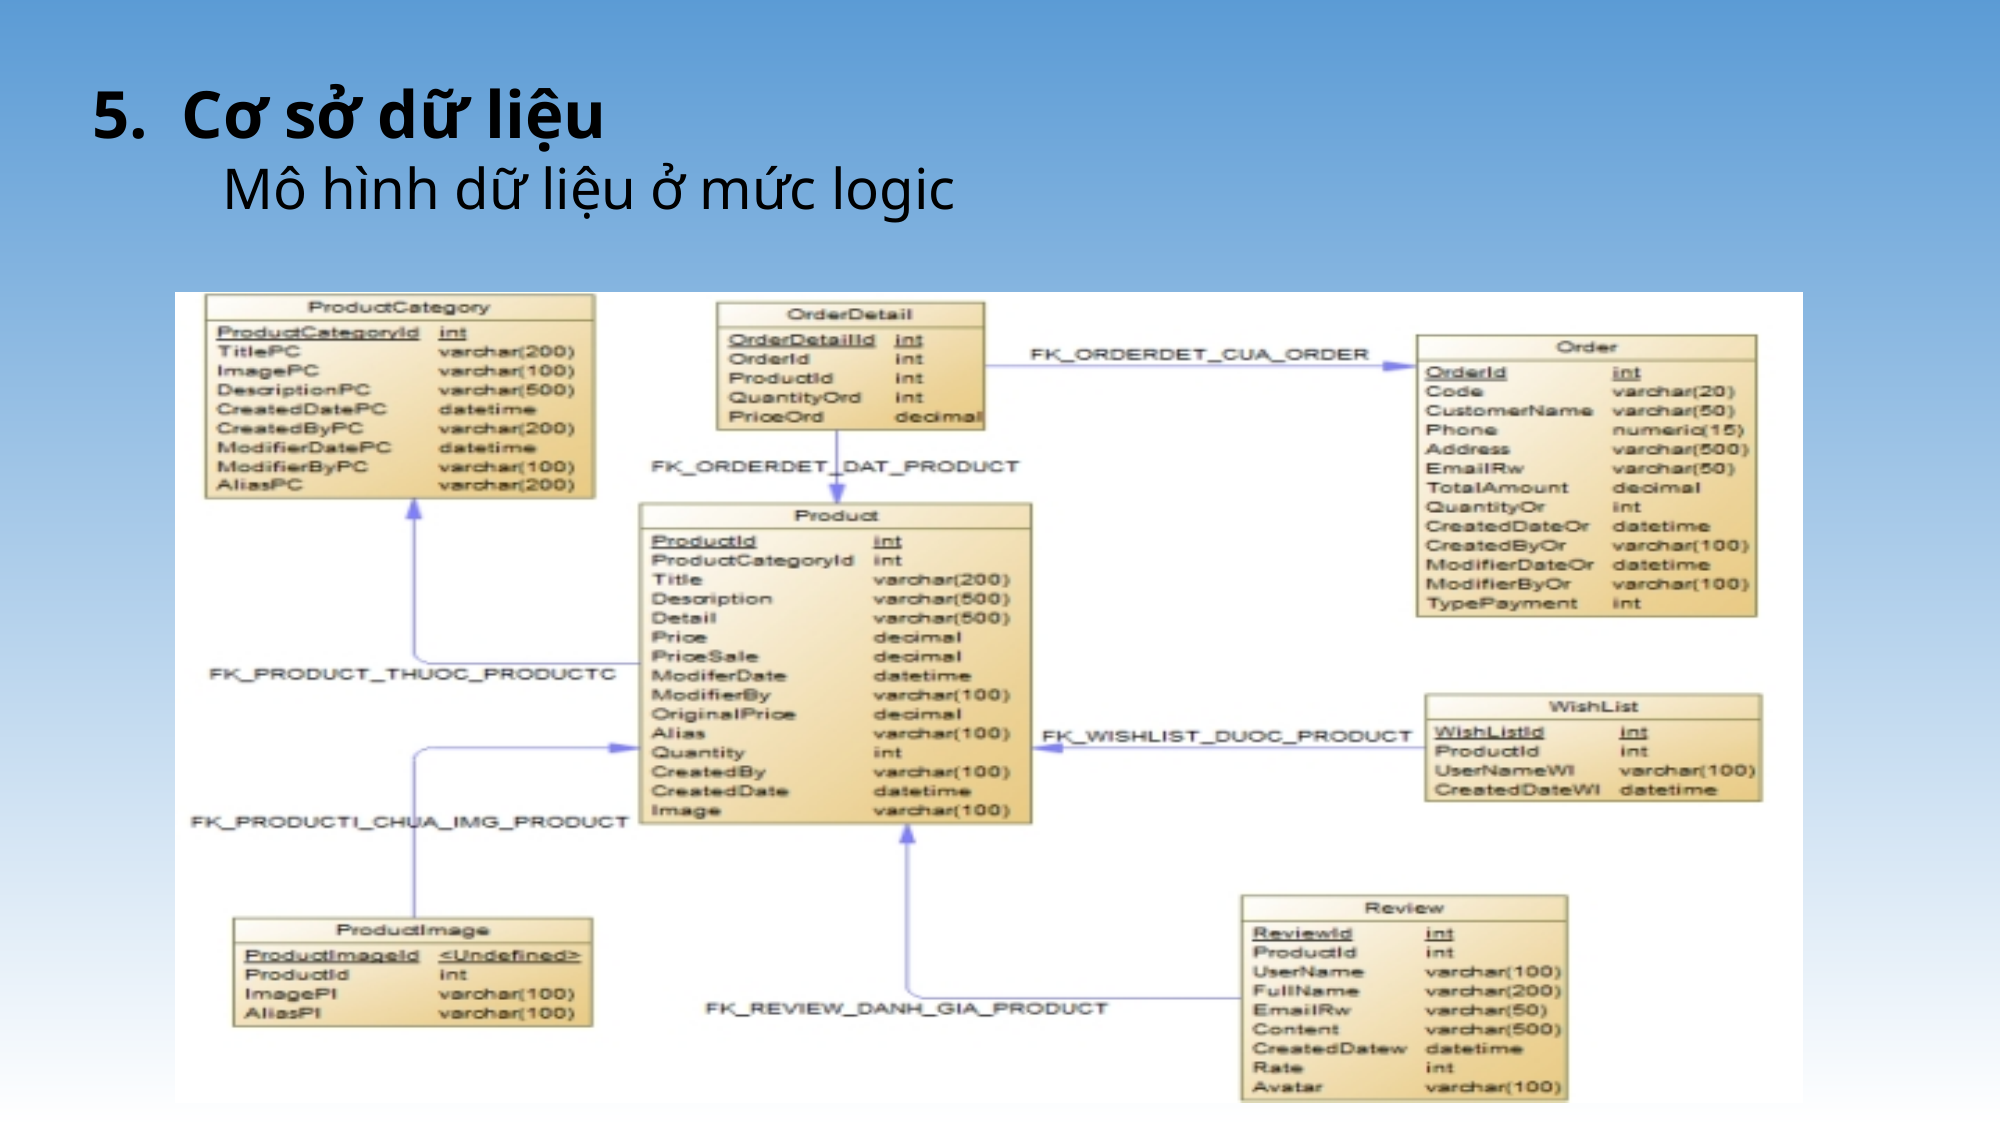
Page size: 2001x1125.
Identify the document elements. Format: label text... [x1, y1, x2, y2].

picture [175, 292, 1803, 1103]
title 5. Cơ sở dữ liệu Mô hình dữ liệu ở mức logic [77, 74, 1803, 232]
